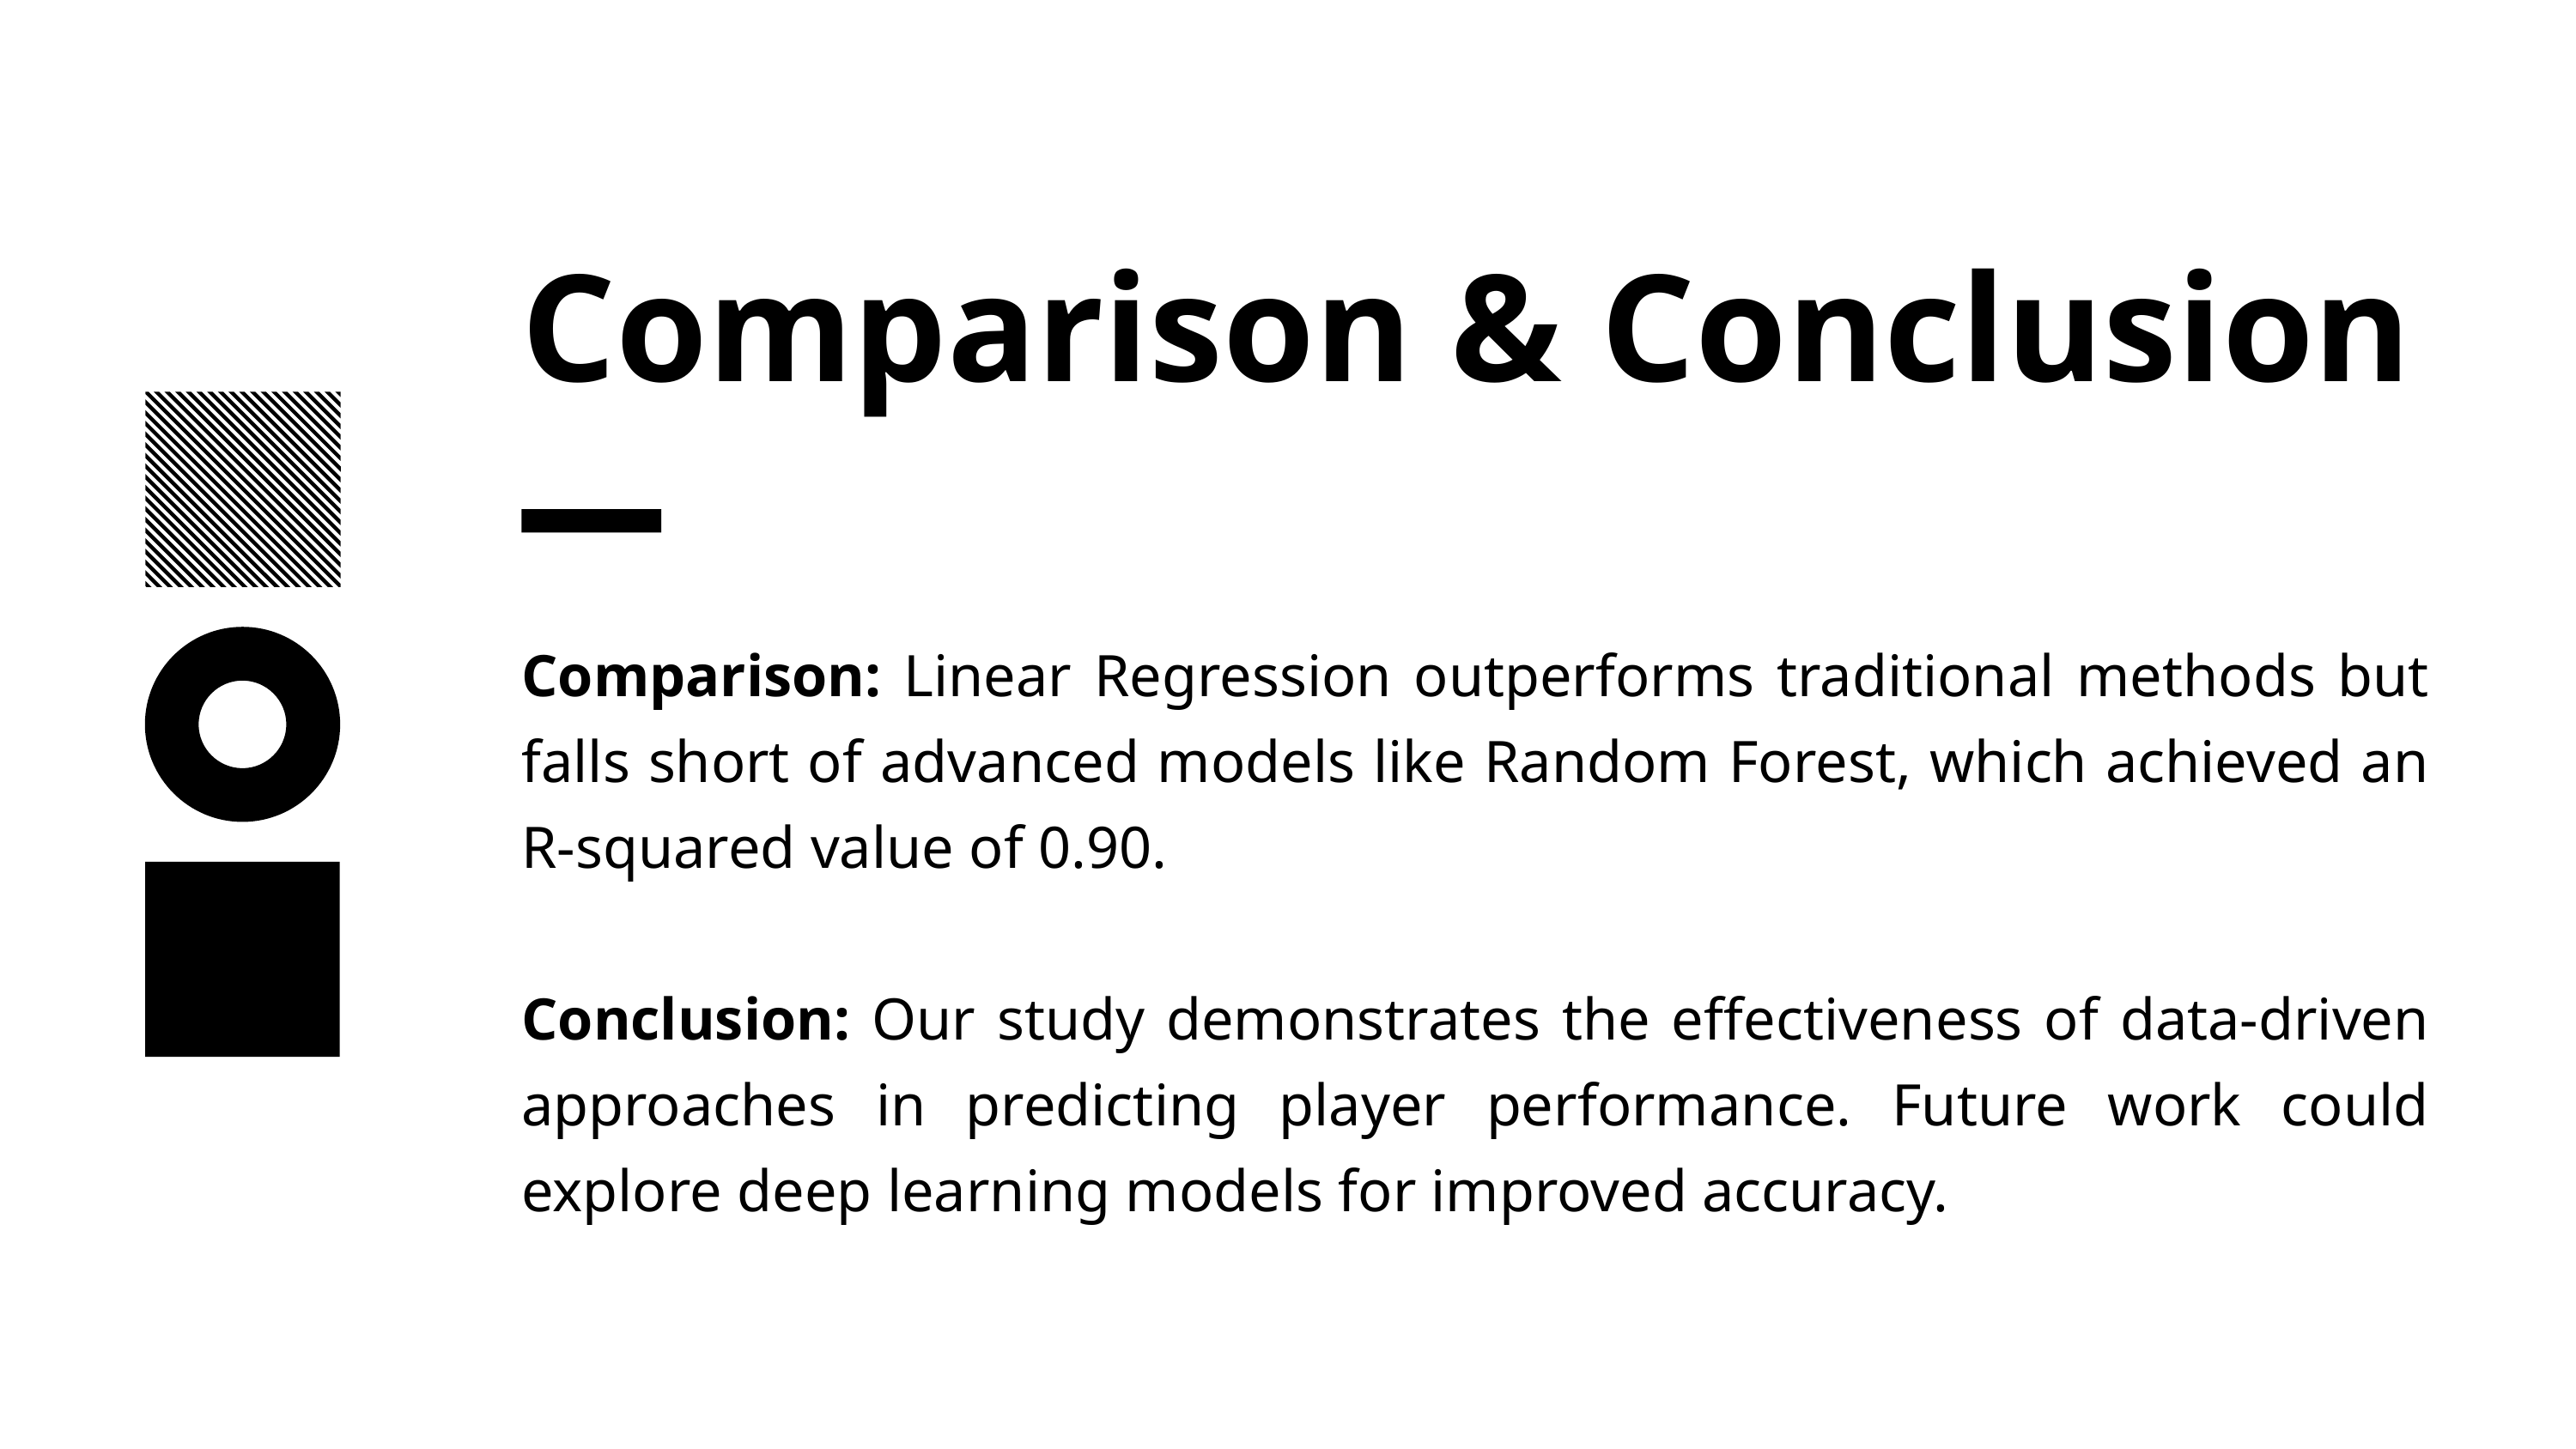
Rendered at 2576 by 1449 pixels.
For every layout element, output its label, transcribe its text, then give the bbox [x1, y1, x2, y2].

text_box Comparison & Conclusion [521, 218, 2432, 411]
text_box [144, 626, 341, 822]
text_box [144, 391, 341, 588]
text_box Conclusion: Our study demonstrates the effectiveness of data-driven approaches in predicting player performance. Future work could explore deep learning models for improved accuracy. [521, 966, 2432, 1224]
text_box Comparison: Linear Regression outperforms traditional methods but falls short of advanced models like Random Forest, which achieved an R-squared value of 0.90. [521, 622, 2432, 880]
text_box [145, 861, 340, 1058]
text_box [521, 509, 662, 533]
